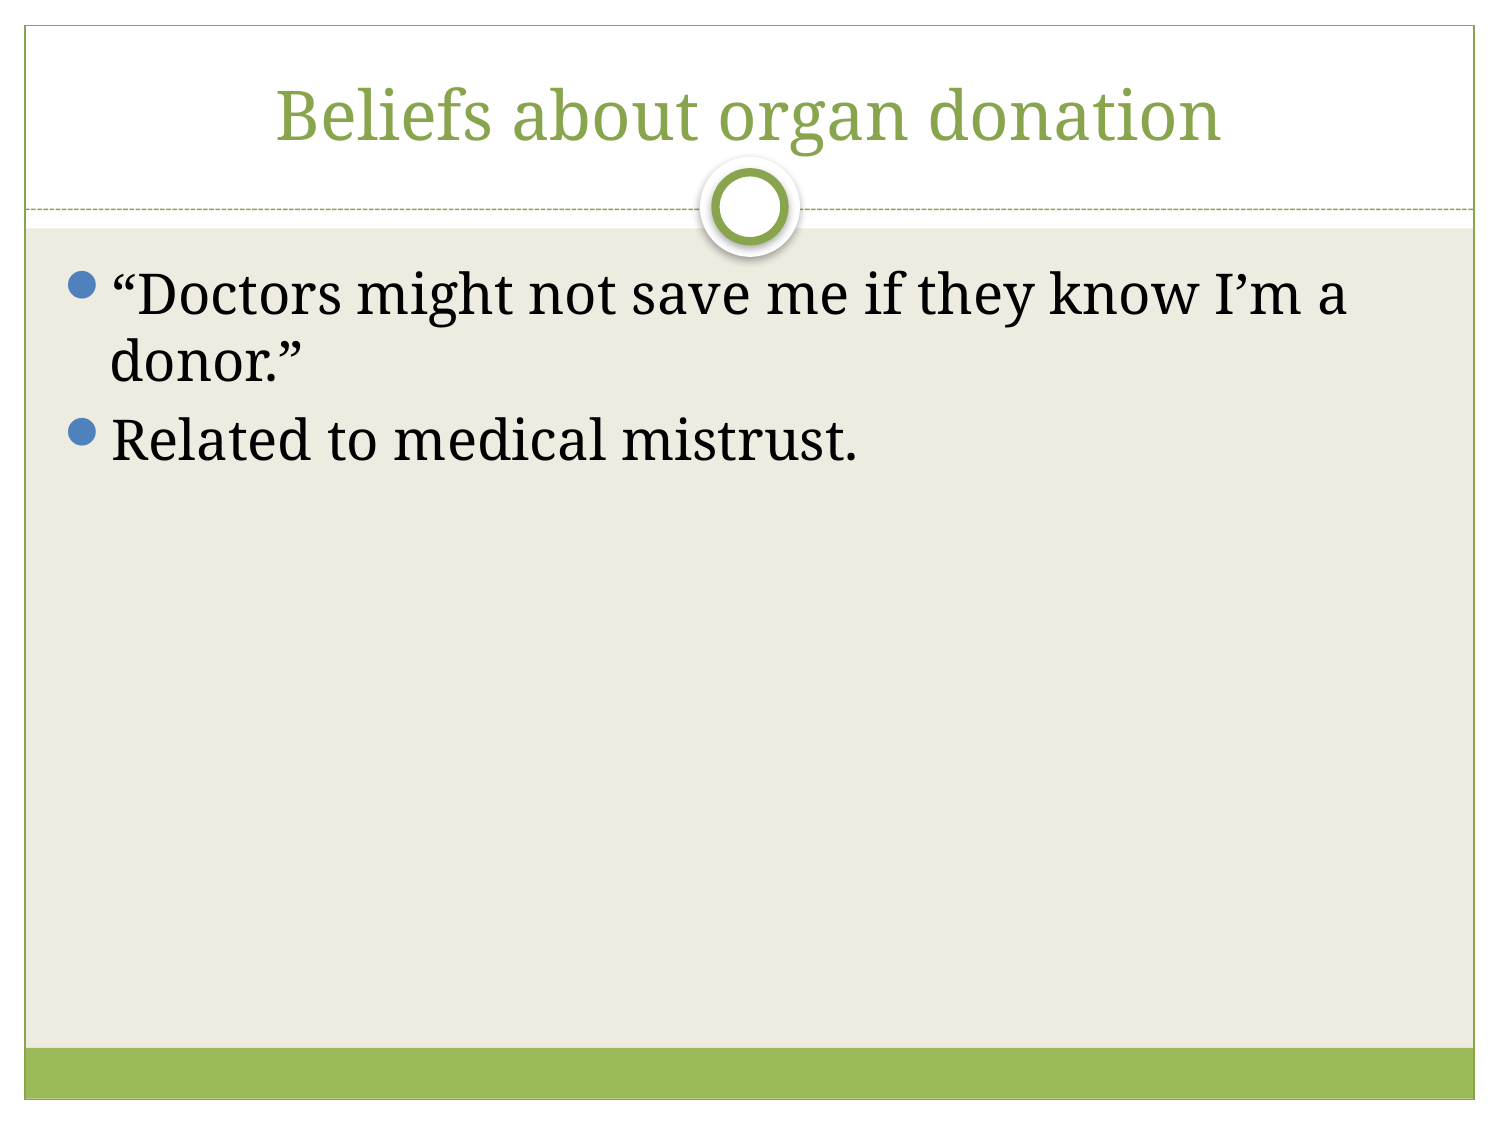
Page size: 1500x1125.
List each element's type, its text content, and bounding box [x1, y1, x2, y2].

title Beliefs about organ donation [49, 37, 1450, 162]
list “Doctors might not save me if they know I’m a donor.” Related to medical mistrust. [49, 250, 1445, 1001]
